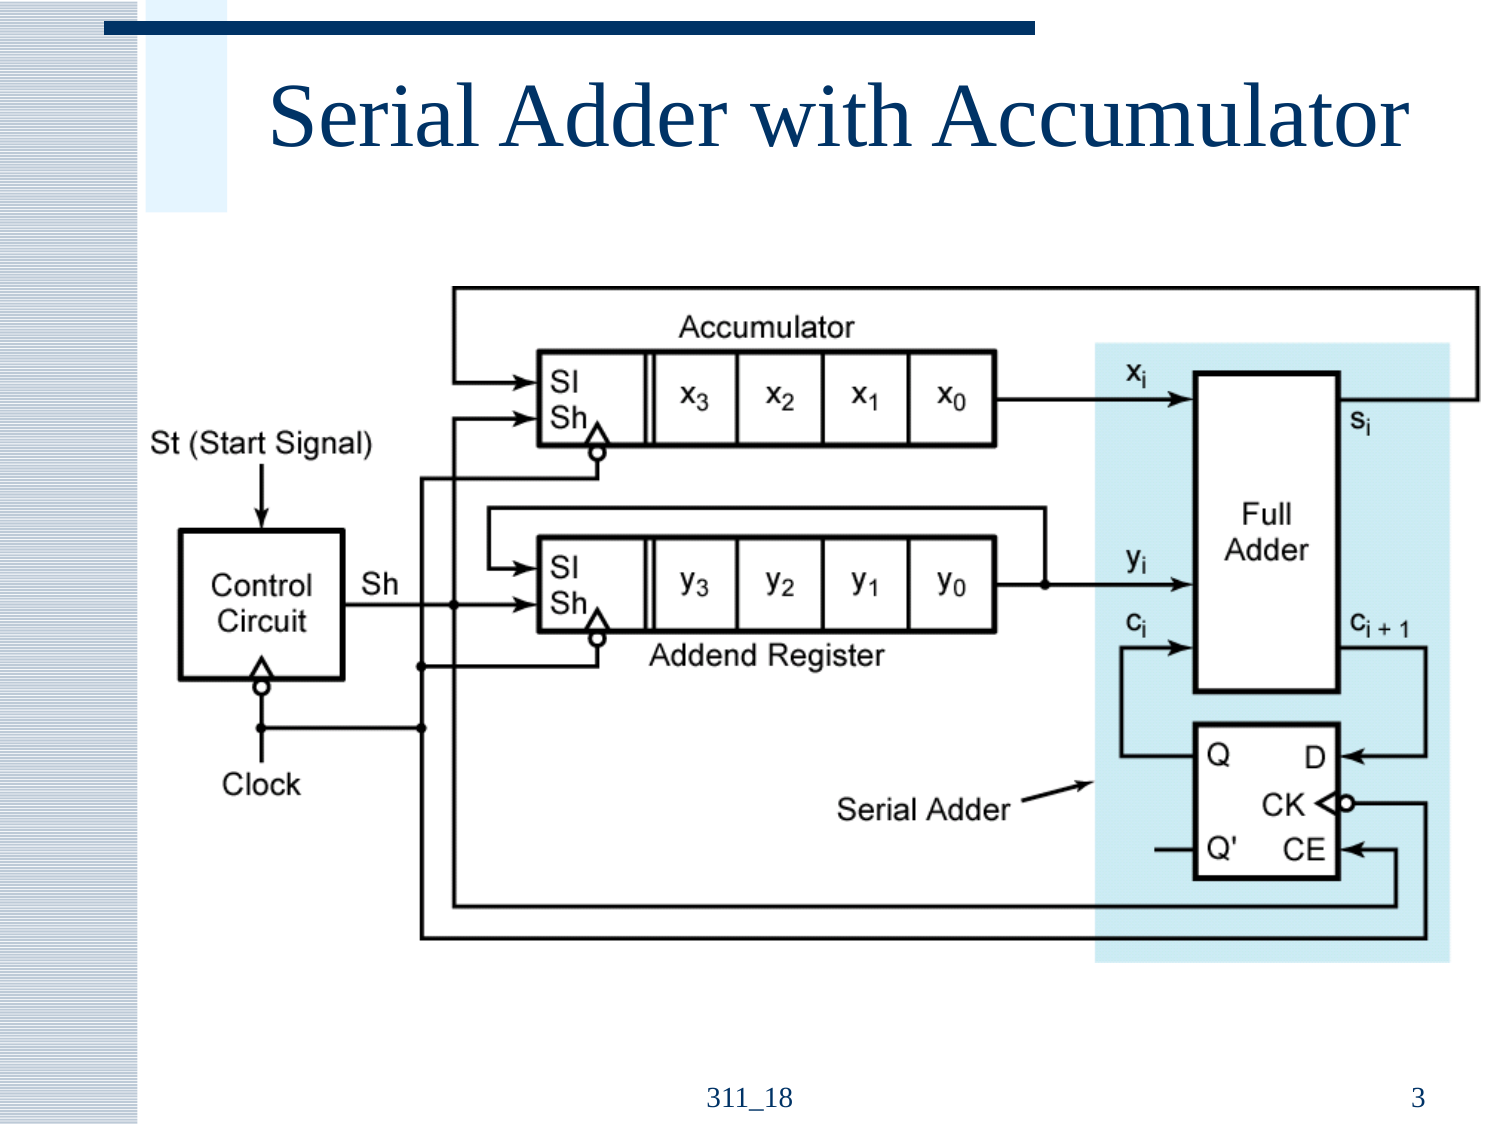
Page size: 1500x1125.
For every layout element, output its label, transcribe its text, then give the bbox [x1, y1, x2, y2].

title Serial Adder with Accumulator [251, 24, 1463, 213]
footer 311_18 [612, 1045, 888, 1122]
picture [149, 285, 1481, 963]
slide_number 3 [1080, 1045, 1442, 1122]
